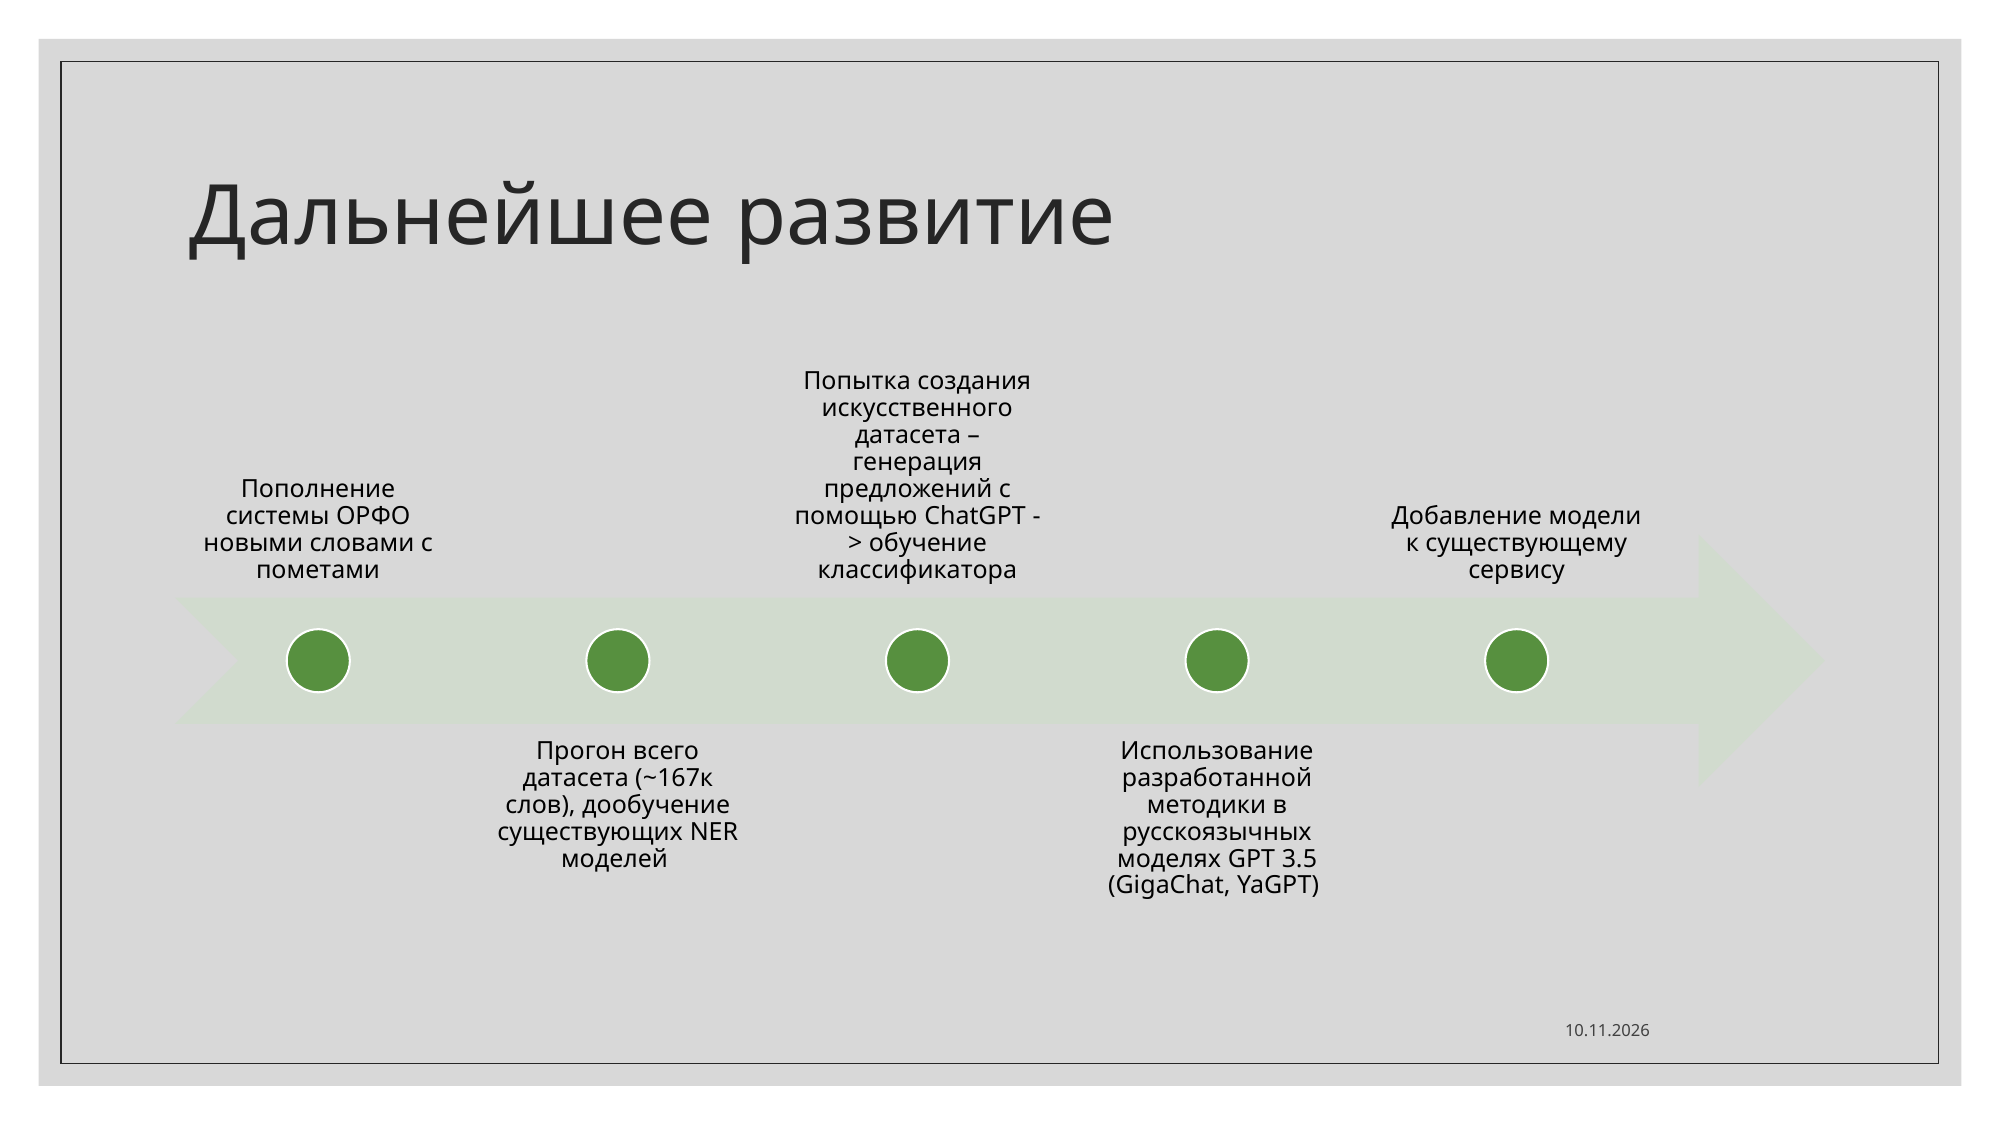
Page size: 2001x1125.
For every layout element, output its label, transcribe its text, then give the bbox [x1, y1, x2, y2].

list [174, 344, 1825, 977]
title Дальнейшее развитие [174, 105, 1825, 331]
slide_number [1190, 990, 1665, 1050]
